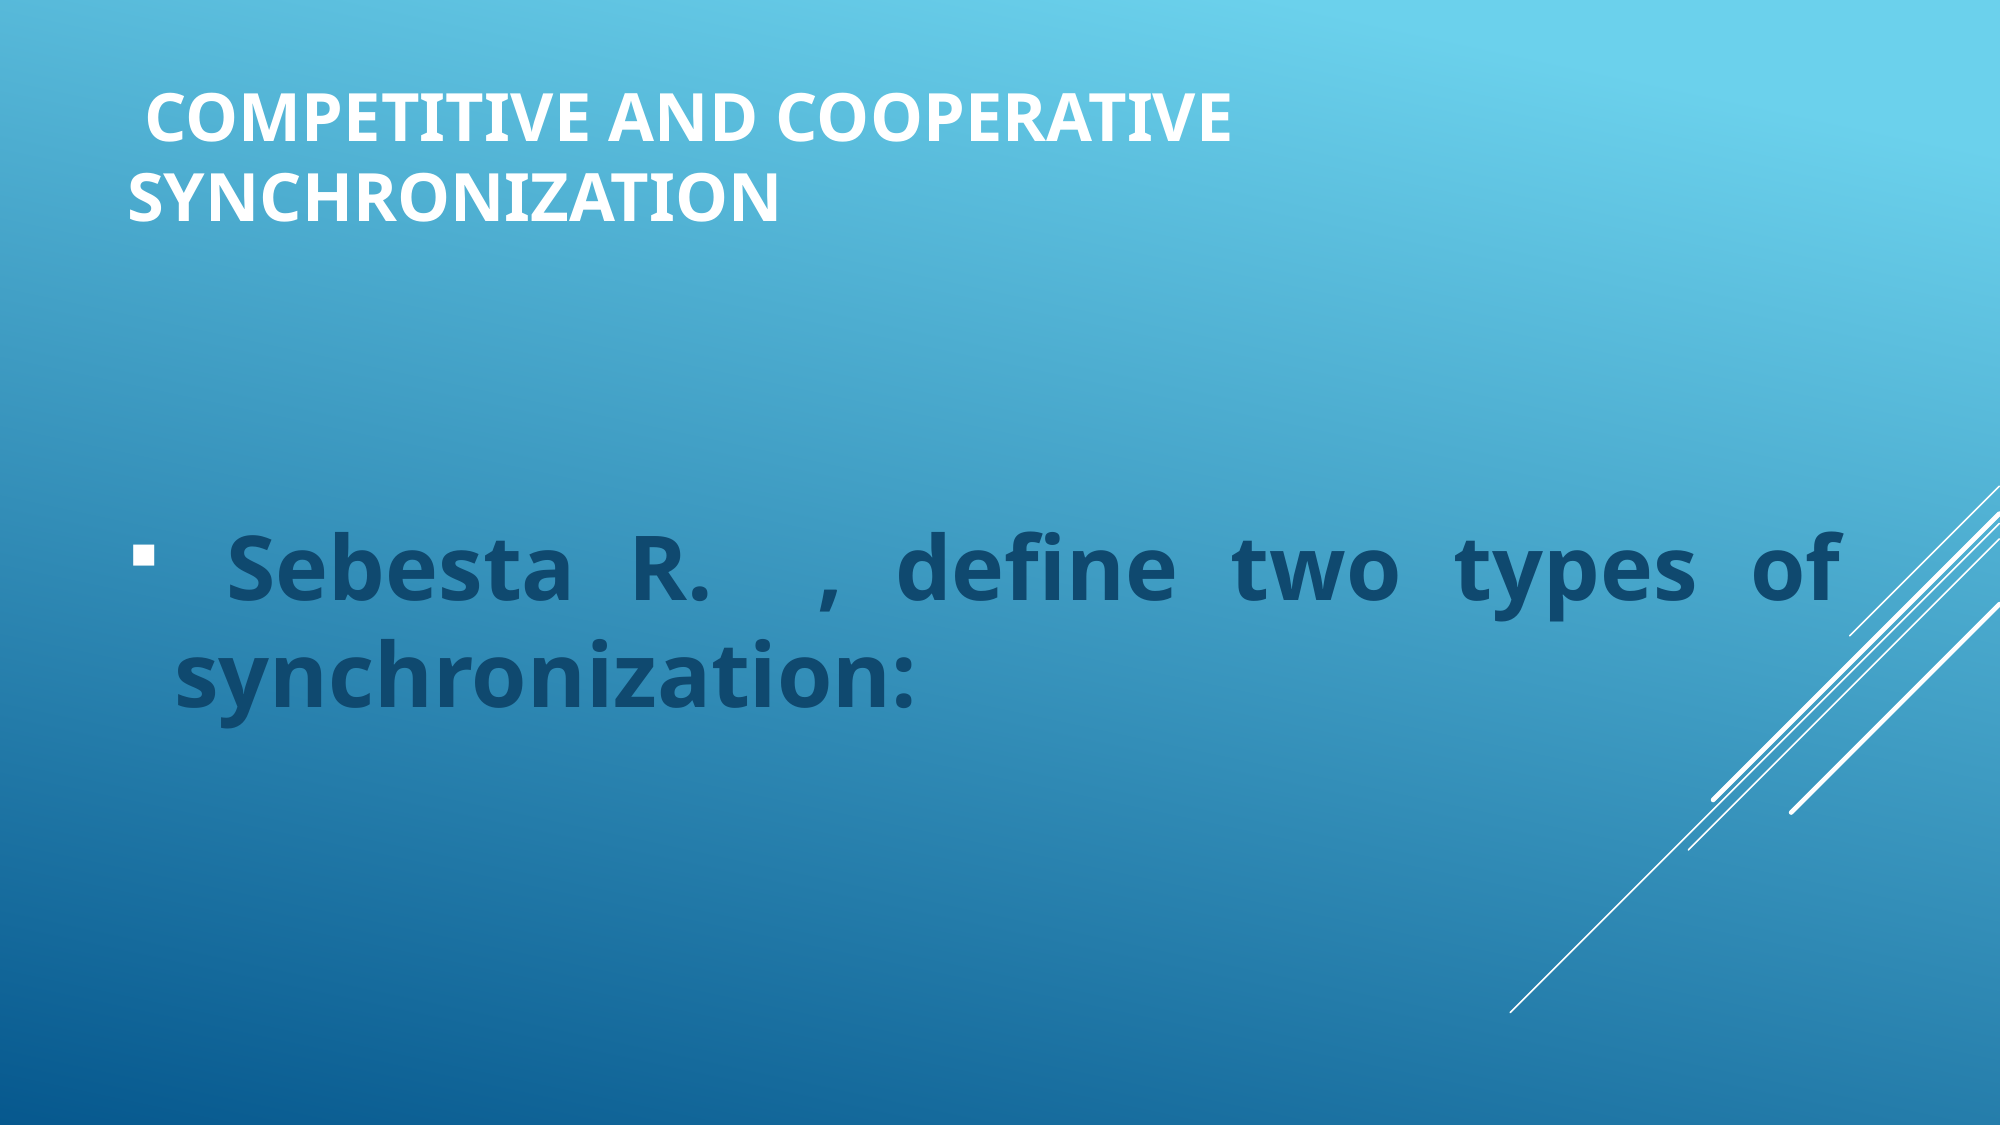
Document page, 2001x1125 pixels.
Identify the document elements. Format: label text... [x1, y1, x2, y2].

title Competitive and Cooperative Synchronization [112, 0, 1883, 309]
list Sebesta R. , define two types of synchronization: [112, 341, 1857, 896]
